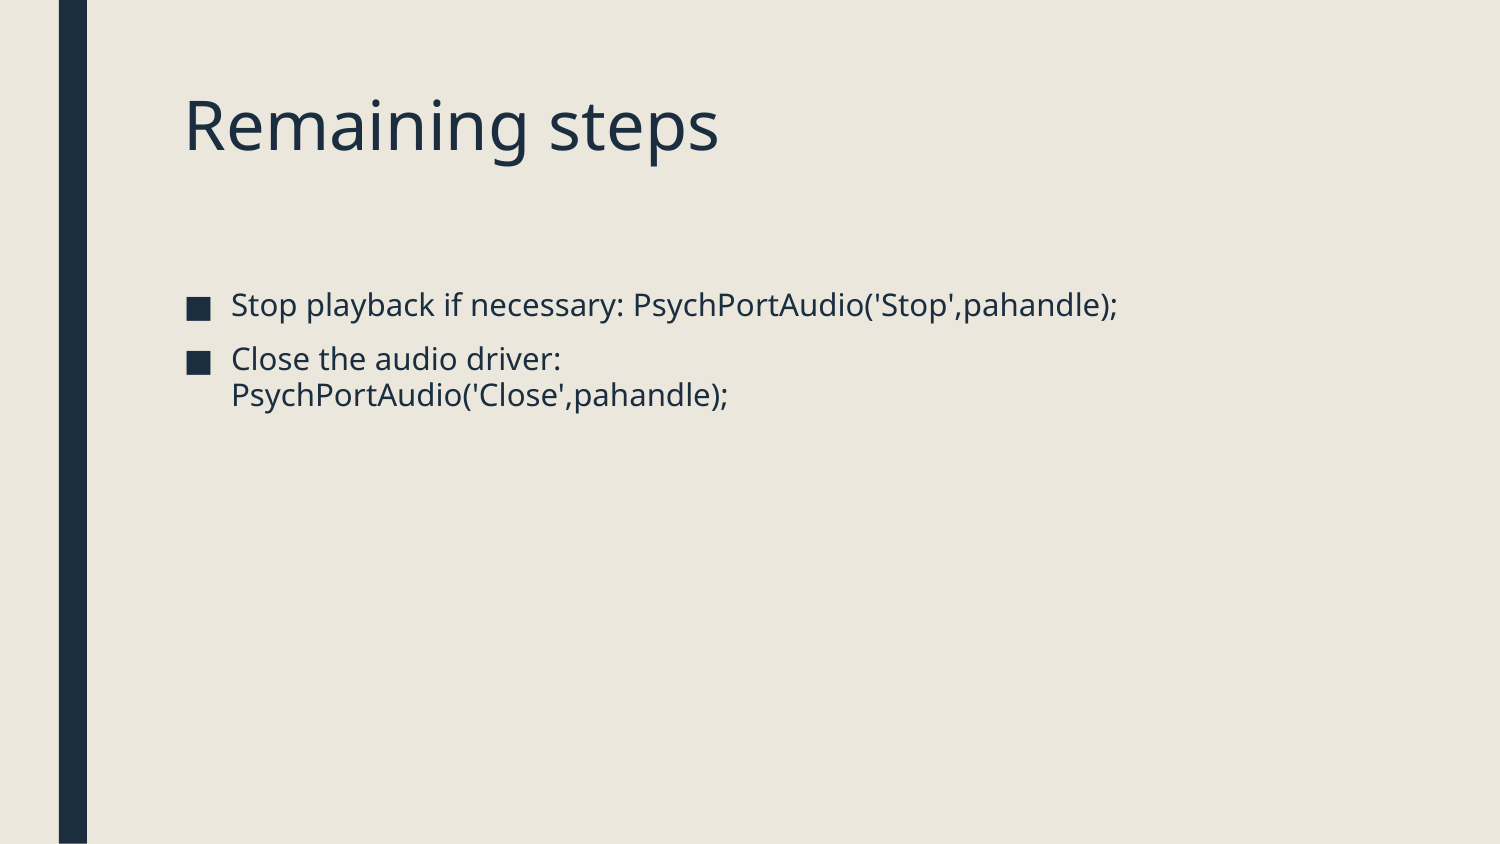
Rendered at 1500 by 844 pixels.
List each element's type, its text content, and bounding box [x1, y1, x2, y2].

title Remaining steps [168, 84, 1351, 268]
list Stop playback if necessary: PsychPortAudio('Stop',pahandle); Close the audio driver: PsychPortAudio('Close',pahandle); [168, 281, 1351, 722]
